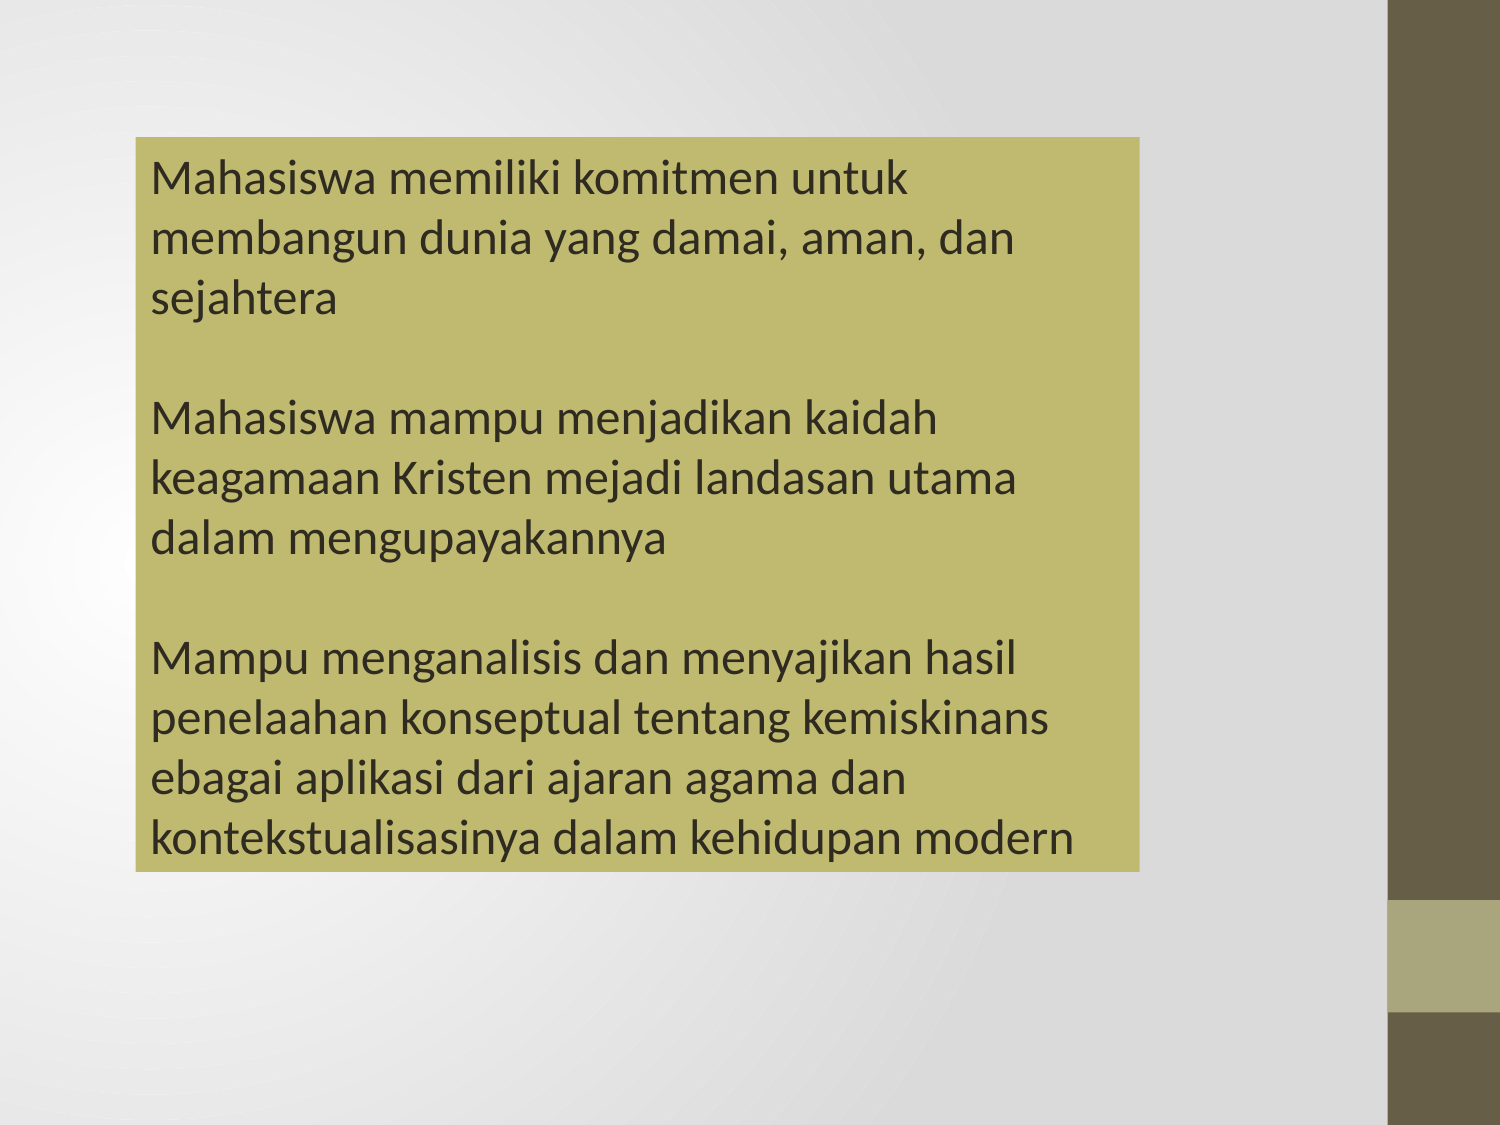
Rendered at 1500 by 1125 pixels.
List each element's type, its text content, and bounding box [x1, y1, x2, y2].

text_box Mahasiswa memiliki komitmen untuk membangun dunia yang damai, aman, dan sejahtera Mahasiswa mampu menjadikan kaidah keagamaan Kristen mejadi landasan utama dalam mengupayakannya Mampu menganalisis dan menyajikan hasil penelaahan konseptual tentang kemiskinans ebagai aplikasi dari ajaran agama dan kontekstualisasinya dalam kehidupan modern [135, 137, 1140, 872]
